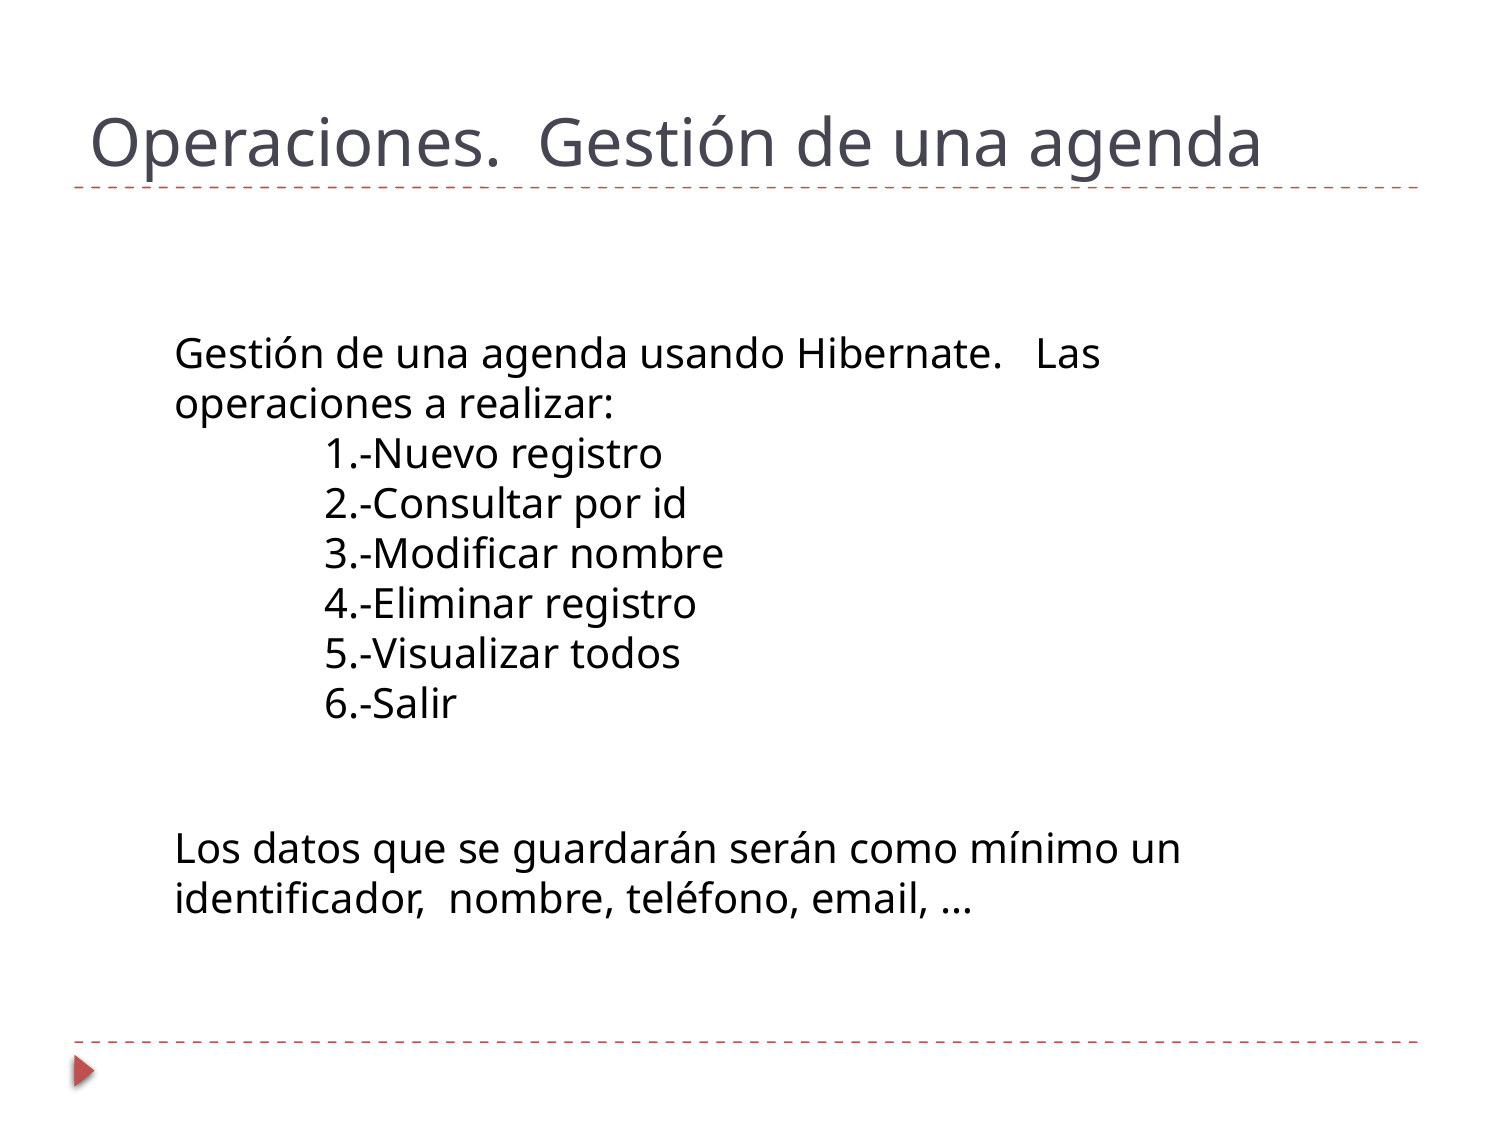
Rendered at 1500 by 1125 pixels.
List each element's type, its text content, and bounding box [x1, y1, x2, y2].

text_box Operaciones. Gestión de una agenda [74, 37, 1425, 188]
text_box Gestión de una agenda usando Hibernate. Las operaciones a realizar: 1.-Nuevo registro 2.-Consultar por id 3.-Modificar nombre 4.-Eliminar registro 5.-Visualizar todos 6.-Salir Los datos que se guardarán serán como mínimo un identificador, nombre, teléfono, email, … [159, 319, 1282, 835]
